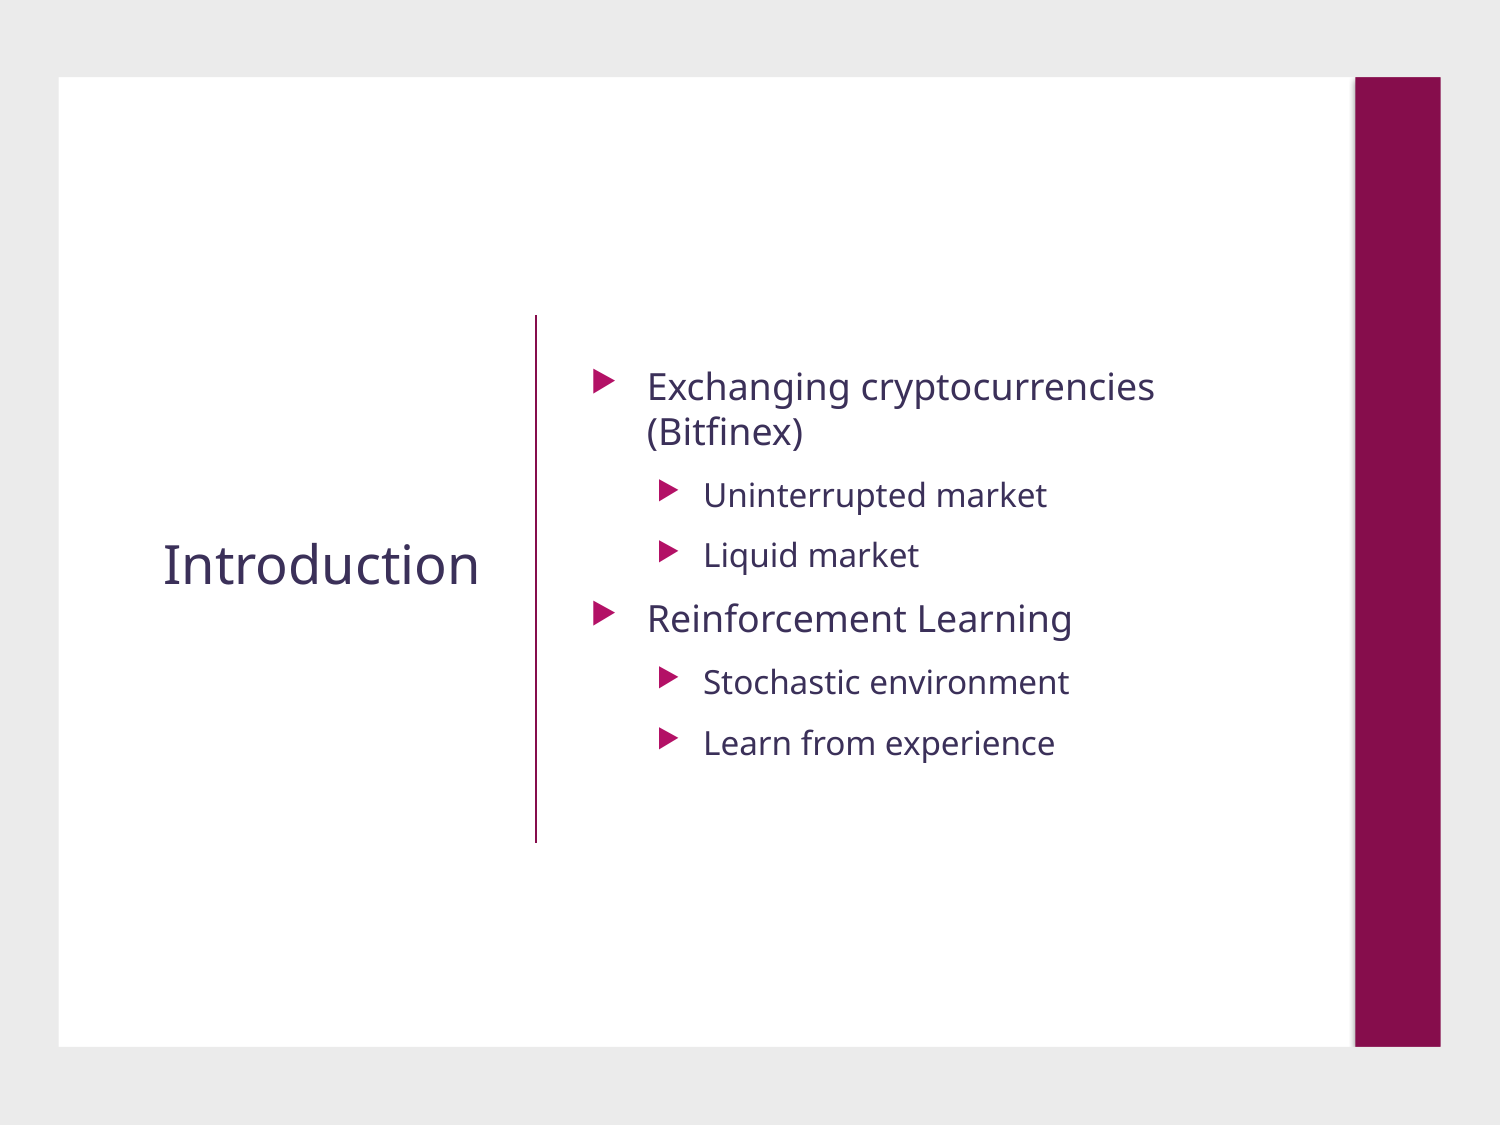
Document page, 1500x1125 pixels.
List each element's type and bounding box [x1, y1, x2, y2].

text_box [0, 0, 1500, 1125]
